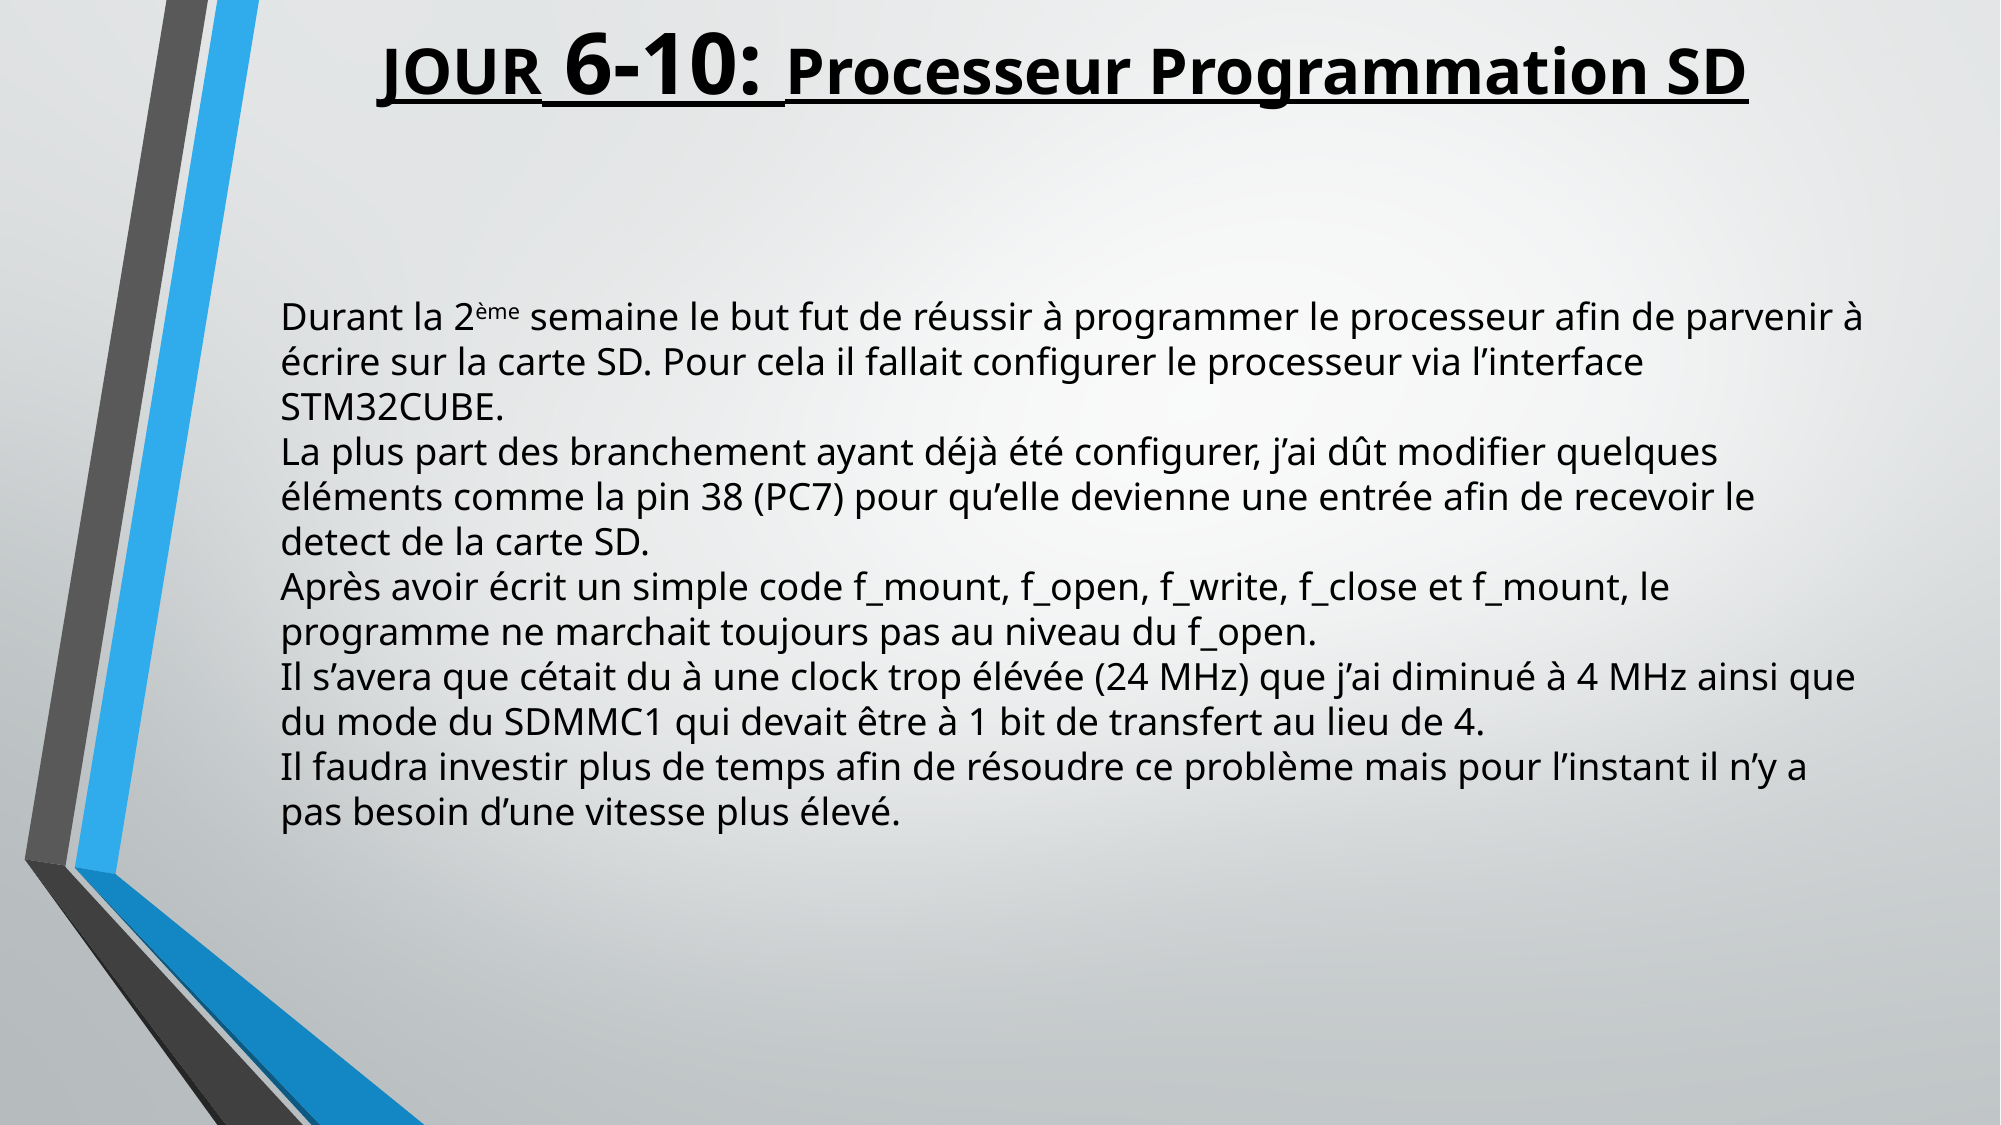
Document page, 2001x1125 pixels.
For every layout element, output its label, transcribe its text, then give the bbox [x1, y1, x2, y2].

text_box Durant la 2ème semaine le but fut de réussir à programmer le processeur afin de parvenir à écrire sur la carte SD. Pour cela il fallait configurer le processeur via l’interface STM32CUBE. La plus part des branchement ayant déjà été configurer, j’ai dût modifier quelques éléments comme la pin 38 (PC7) pour qu’elle devienne une entrée afin de recevoir le detect de la carte SD. Après avoir écrit un simple code f_mount, f_open, f_write, f_close et f_mount, le programme ne marchait toujours pas au niveau du f_open. Il s’avera que cétait du à une clock trop élévée (24 MHz) que j’ai diminué à 4 MHz ainsi que du mode du SDMMC1 qui devait être à 1 bit de transfert au lieu de 4. Il faudra investir plus de temps afin de résoudre ce problème mais pour l’instant il n’y a pas besoin d’une vitesse plus élevé. [265, 285, 1887, 841]
title JOUR 6-10: Processeur Programmation SD [243, 0, 1887, 120]
